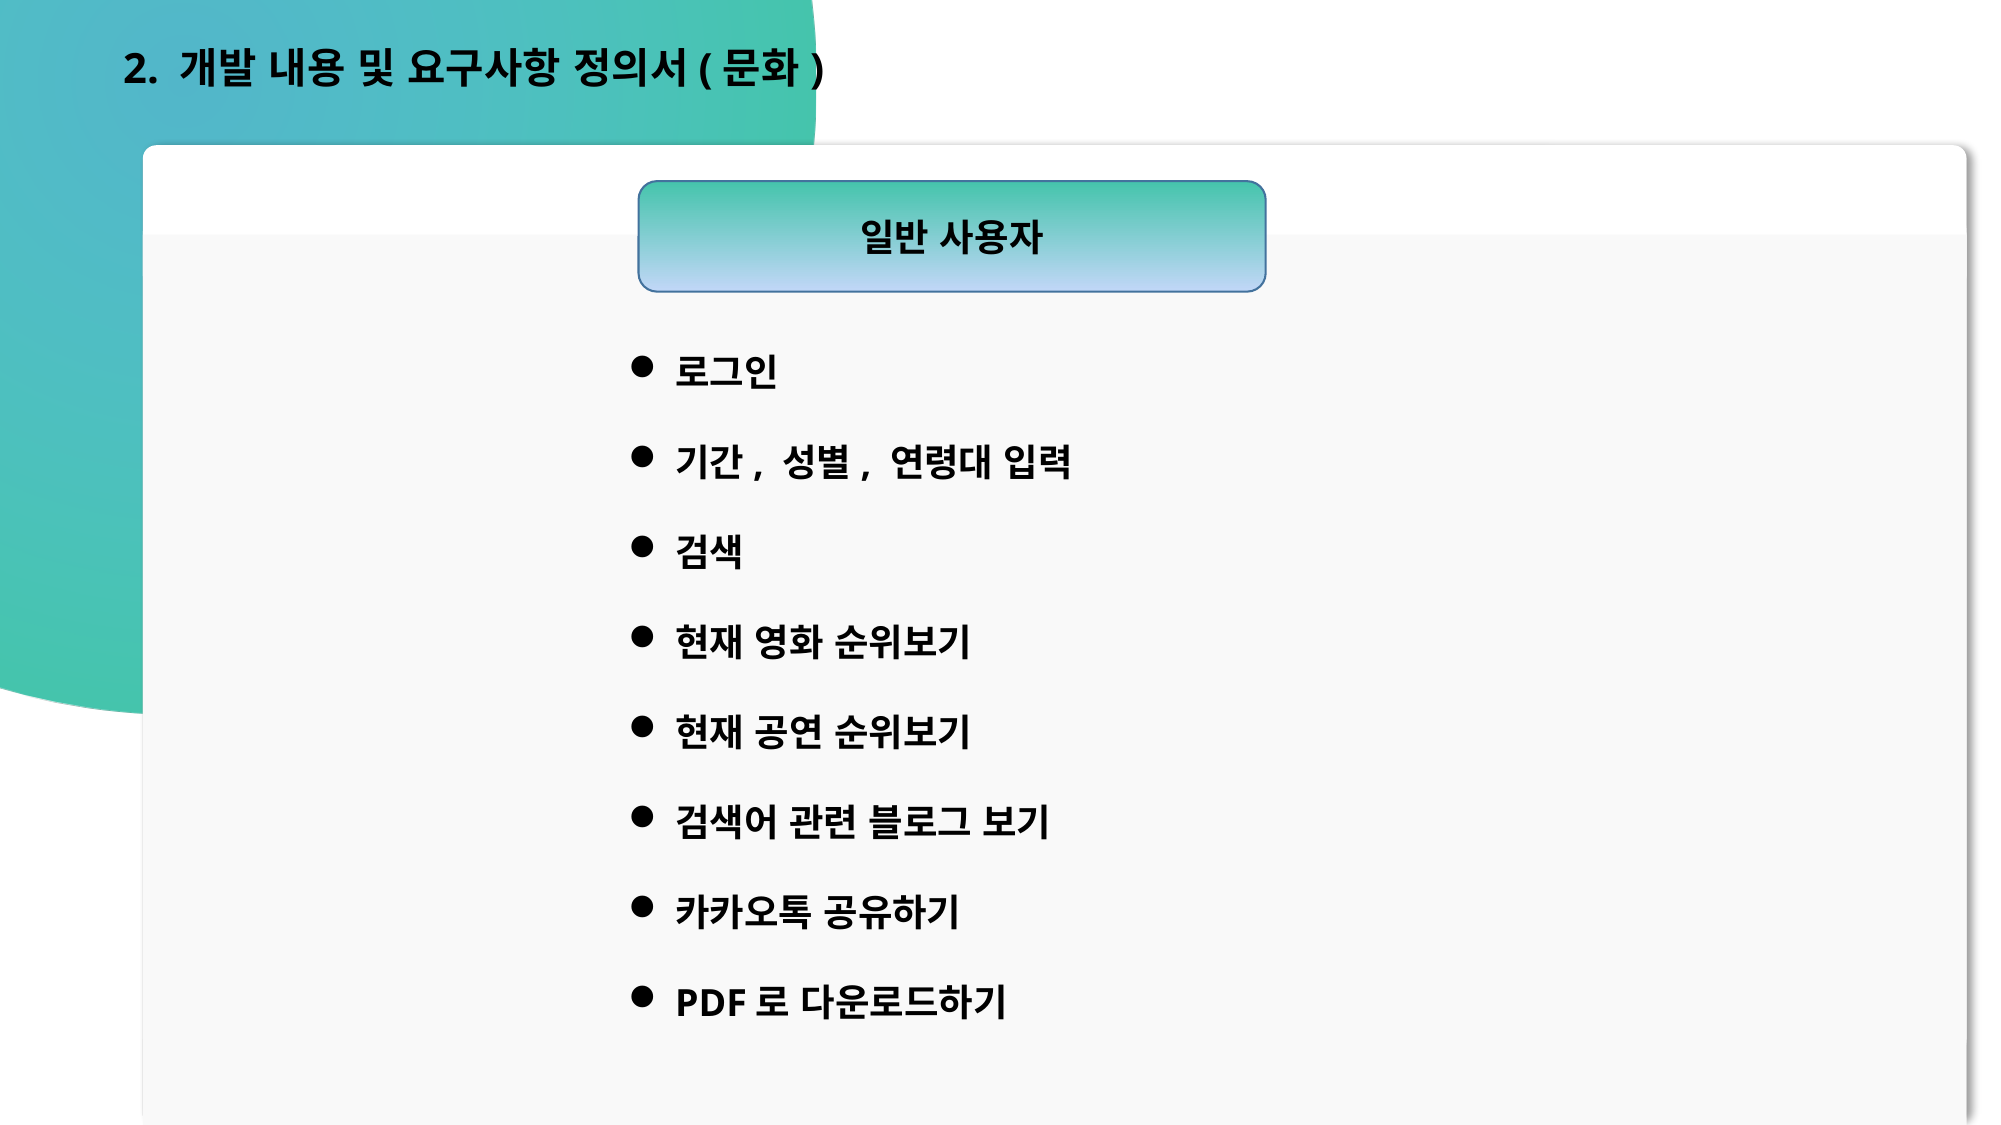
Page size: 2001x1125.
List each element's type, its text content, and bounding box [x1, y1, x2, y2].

text_box 2. 개발 내용 및 요구사항 정의서(문화) [108, 34, 840, 99]
text_box 로그인 기간, 성별, 연령대 입력 검색 현재 영화 순위보기 현재 공연 순위보기 검색어 관련 블로그 보기 카카오톡 공유하기 PDF로 다운로드하기 [613, 341, 1291, 1032]
picture [0, 0, 817, 715]
text_box 일반 사용자 [637, 180, 1267, 293]
